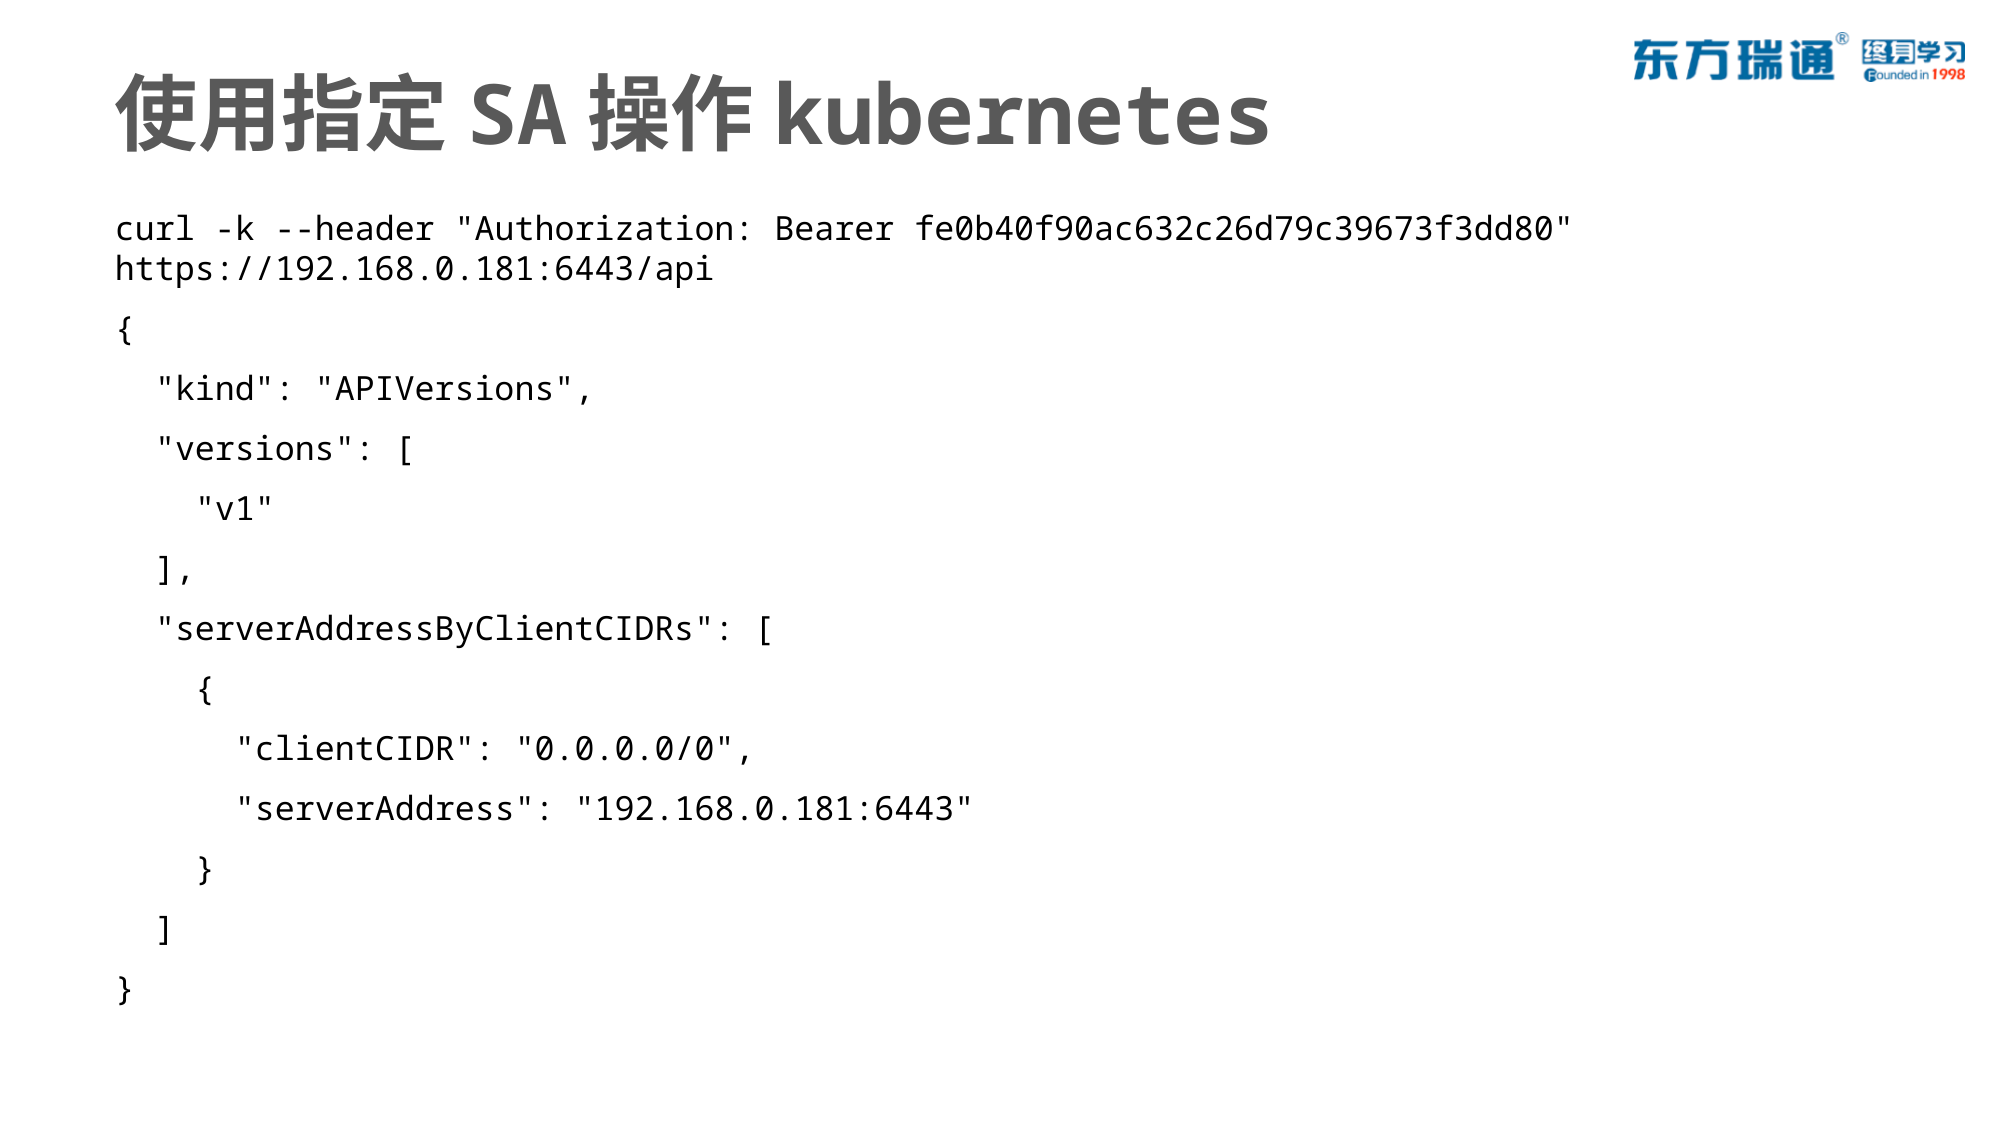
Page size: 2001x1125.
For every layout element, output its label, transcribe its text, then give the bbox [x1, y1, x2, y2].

title 使用指定SA操作kubernetes [99, 45, 1825, 177]
picture [1634, 32, 1965, 82]
list curl -k --header "Authorization: Bearer fe0b40f90ac632c26d79c39673f3dd80" https://192.168.0.181:6443/api { "kind": "APIVersions", "versions": [ "v1" ], "serverAddressByClientCIDRs": [ { "clientCIDR": "0.0.0.0/0", "serverAddress": "192.168.0.181:6443" } ] } [99, 199, 1900, 1016]
